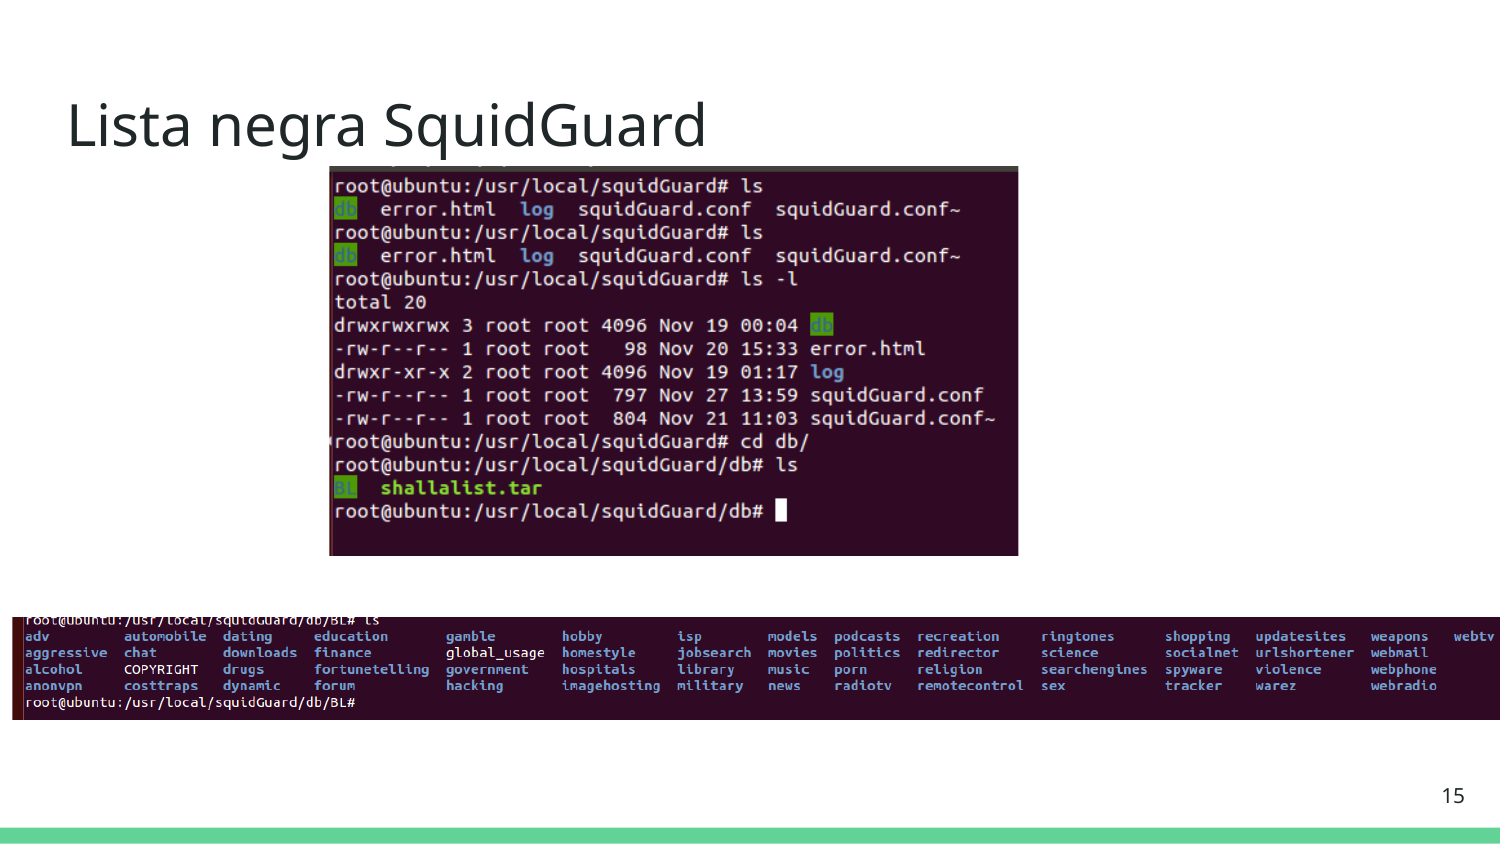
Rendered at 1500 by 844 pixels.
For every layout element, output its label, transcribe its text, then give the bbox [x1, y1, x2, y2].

picture [12, 617, 1500, 721]
picture [329, 166, 1019, 557]
slide_number ‹#› [1389, 764, 1480, 830]
title Lista negra SquidGuard [51, 72, 1449, 167]
